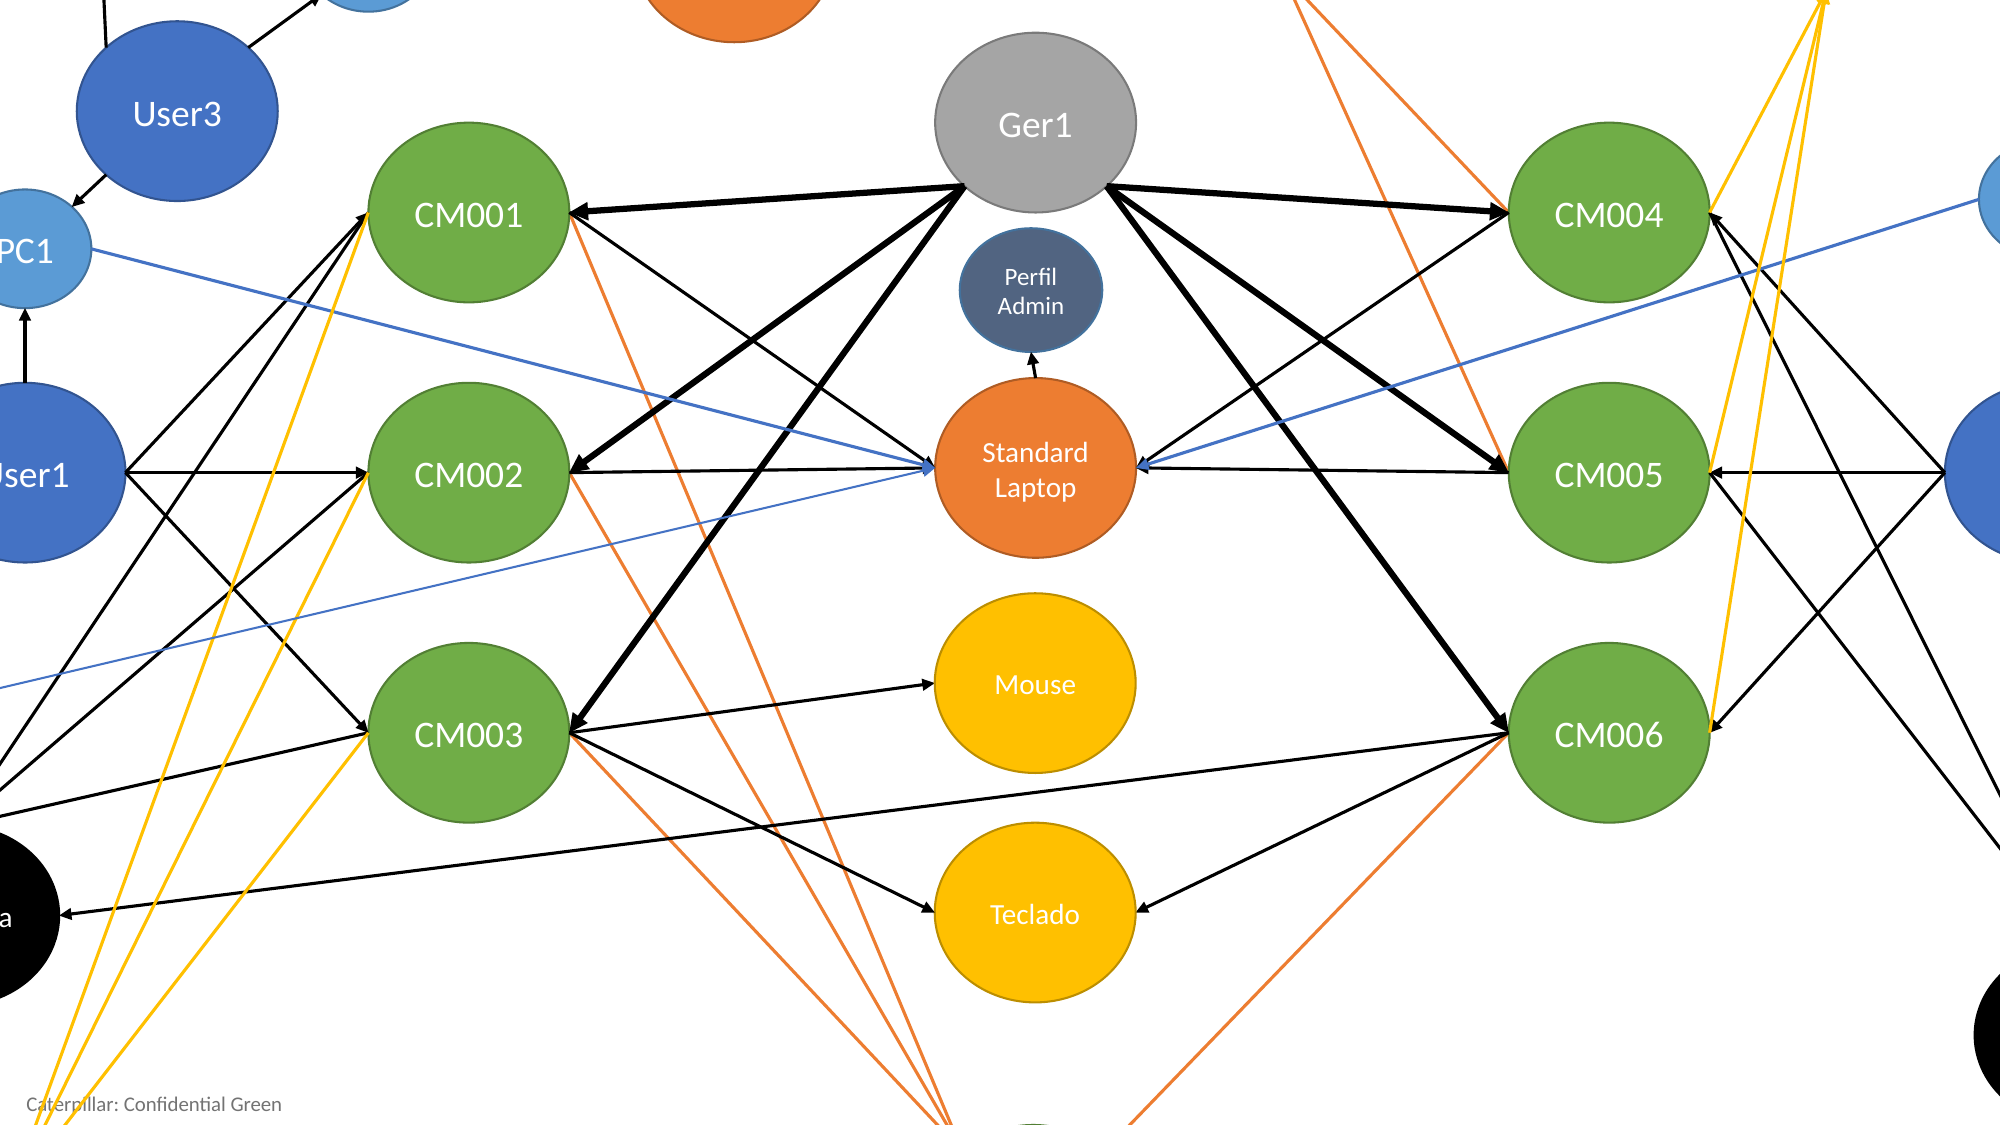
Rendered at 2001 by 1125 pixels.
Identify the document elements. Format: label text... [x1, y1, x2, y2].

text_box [1136, 468, 1509, 473]
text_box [569, 186, 965, 732]
text_box Standard Desktop [647, 0, 821, 44]
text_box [1709, 472, 2000, 946]
text_box Ger1 [934, 31, 1138, 214]
text_box CM005 [1509, 468, 1709, 564]
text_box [569, 916, 963, 1125]
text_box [1106, 186, 1509, 732]
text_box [1709, 0, 1835, 733]
text_box PC2 [1977, 154, 2000, 212]
text_box CM004 [1509, 121, 1709, 199]
text_box Teclado [963, 916, 1104, 1004]
text_box Standard Laptop [965, 377, 1106, 559]
text_box Novo Funcionario [0, 832, 9, 999]
text_box Mouse [965, 592, 1106, 732]
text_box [1136, 199, 1709, 468]
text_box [9, 212, 369, 467]
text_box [0, 212, 9, 467]
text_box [1835, 199, 1979, 468]
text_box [0, 467, 936, 745]
text_box CM006 [1509, 641, 1709, 824]
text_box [1104, 916, 1509, 1125]
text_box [88, 0, 107, 48]
text_box CM001 [367, 121, 569, 248]
text_box Mudanca de Funcao [1973, 973, 2000, 1097]
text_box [1030, 351, 1036, 379]
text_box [369, 732, 1509, 916]
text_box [369, 248, 936, 467]
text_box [248, 0, 322, 48]
text_box PC3 [327, 0, 410, 13]
text_box Perfil Admin [965, 227, 1104, 353]
text_box User3 [75, 20, 279, 203]
text_box PC1 [0, 188, 79, 212]
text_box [0, 745, 9, 826]
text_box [1283, 0, 1509, 186]
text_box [71, 174, 107, 207]
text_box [9, 745, 369, 1125]
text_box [1835, 212, 2000, 472]
